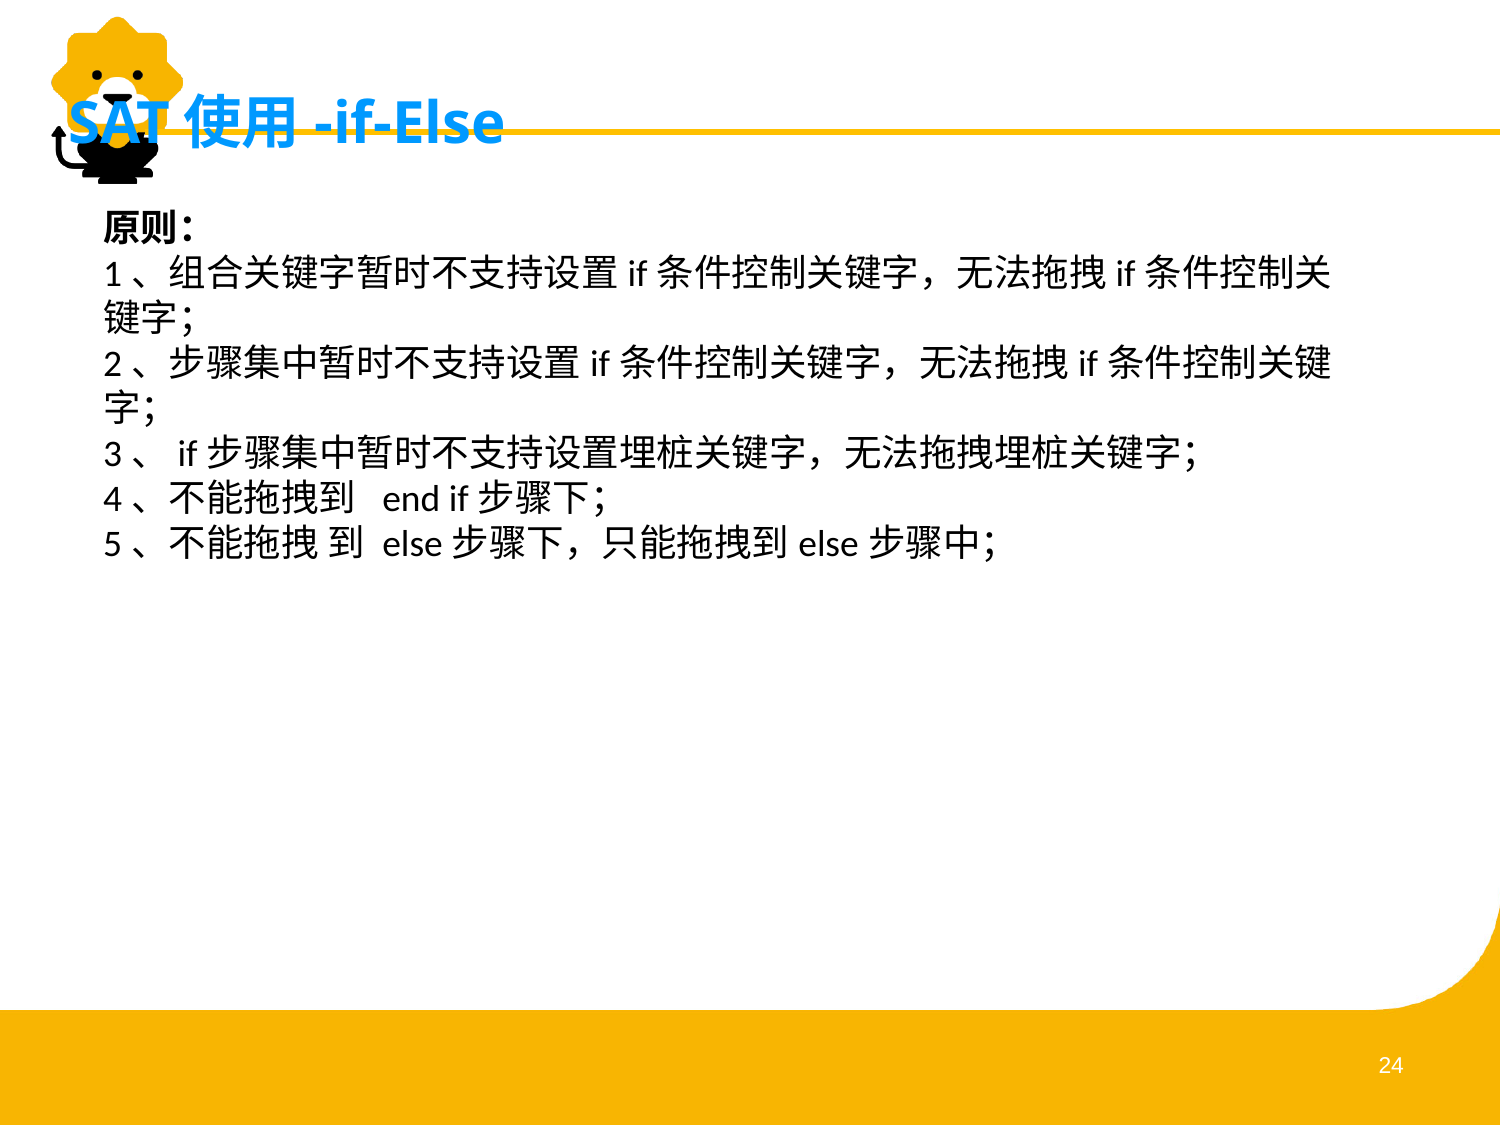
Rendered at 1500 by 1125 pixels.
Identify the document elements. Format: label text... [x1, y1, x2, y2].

text_box SAT使用-if-Else [53, 78, 1404, 197]
text_box 原则： 1、组合关键字暂时不支持设置if条件控制关键字，无法拖拽if条件控制关键字； 2、步骤集中暂时不支持设置if条件控制关键字，无法拖拽if条件控制关键字； 3、if步骤集中暂时不支持设置埋桩关键字，无法拖拽埋桩关键字； 4、不能拖拽到 end if步骤下； 5、不能拖拽 到 else步骤下，只能拖拽到else步骤中； [88, 196, 1353, 662]
picture [0, 0, 1500, 1125]
